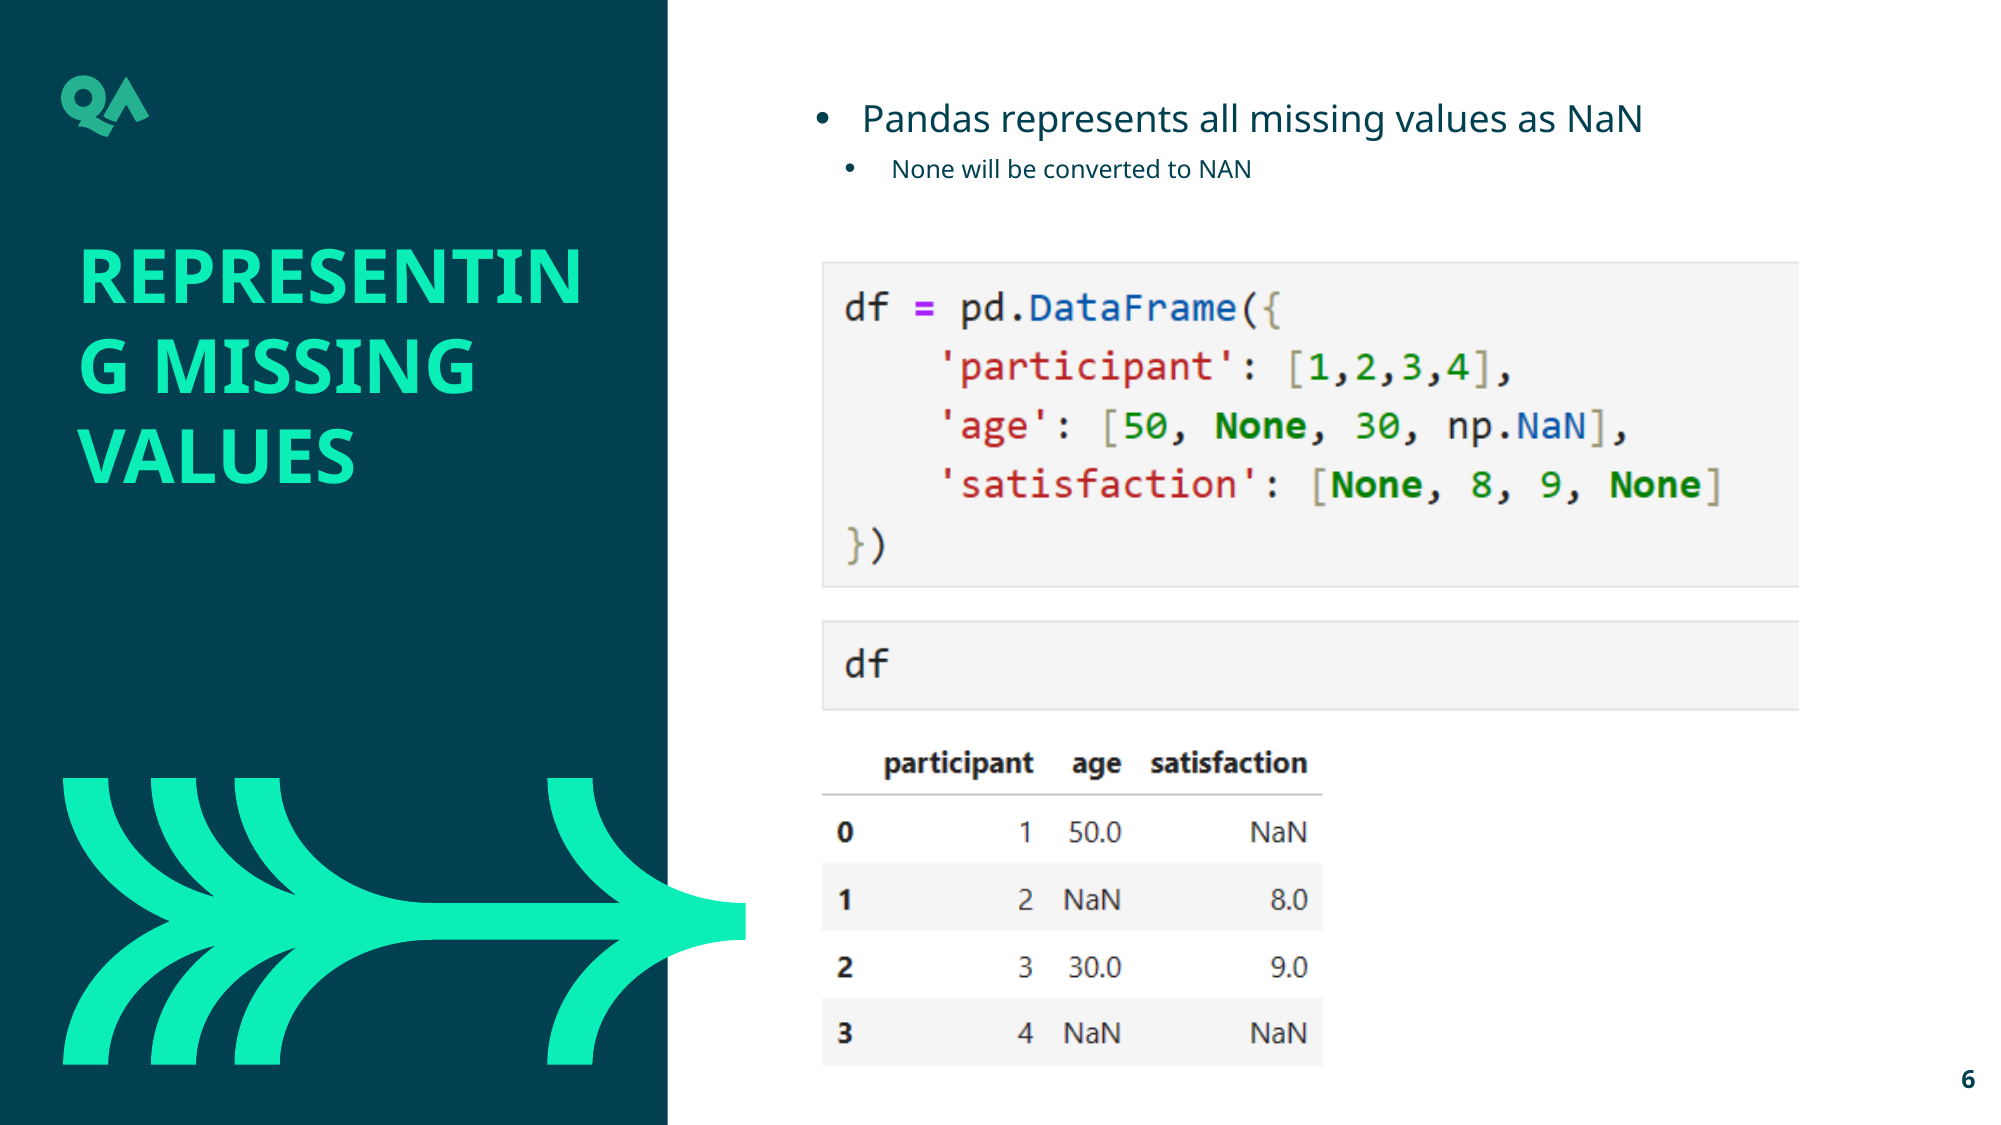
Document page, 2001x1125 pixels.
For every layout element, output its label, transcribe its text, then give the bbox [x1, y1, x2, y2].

list Representing Missing Values [63, 221, 628, 673]
list Pandas represents all missing values as NaN None will be converted to NAN [800, 87, 1911, 287]
slide_number 6 [1846, 1068, 1976, 1098]
picture [800, 238, 1799, 1125]
